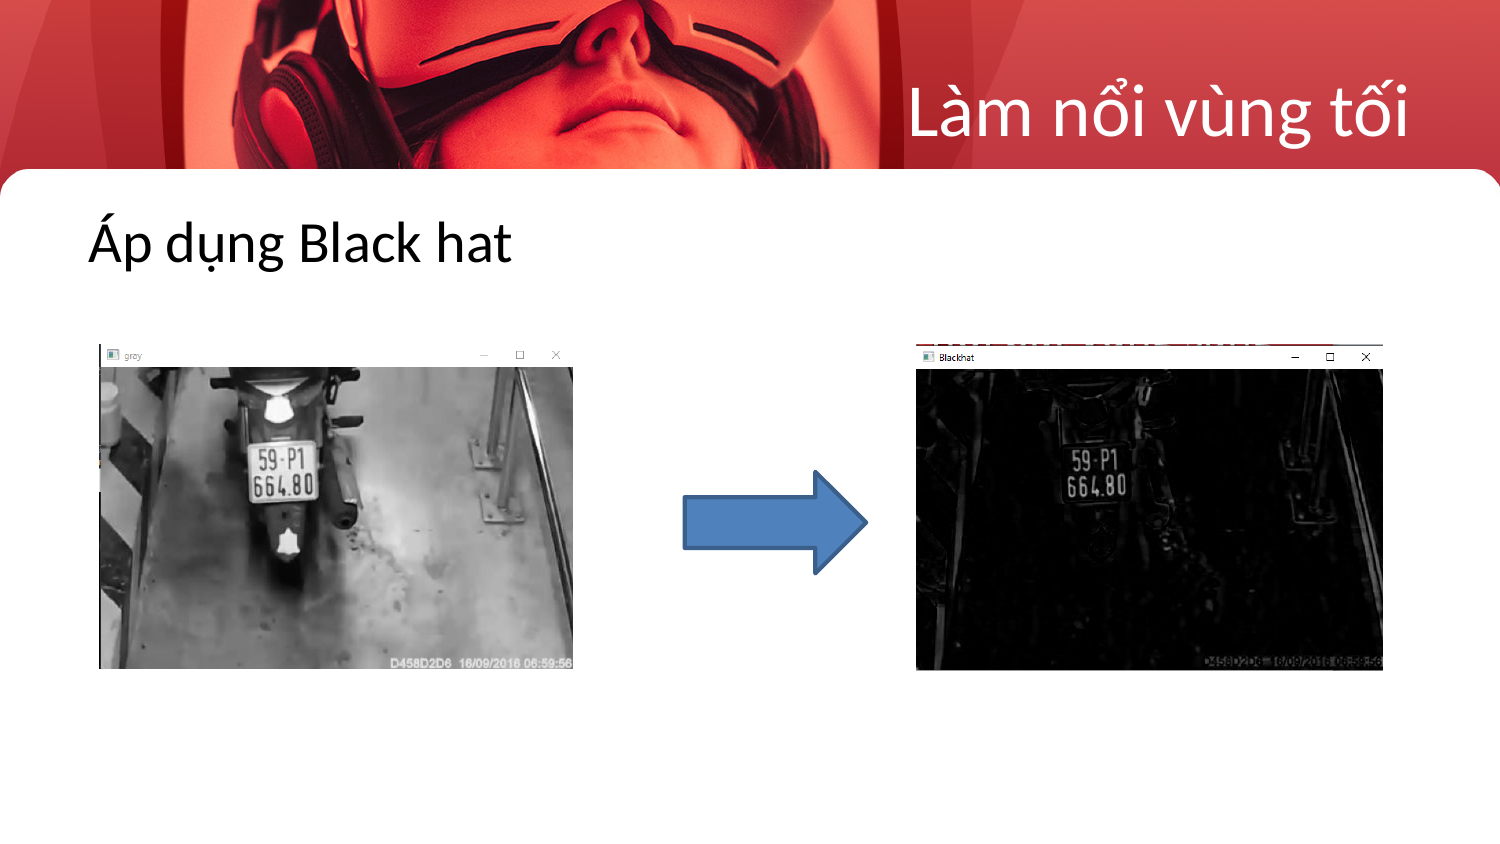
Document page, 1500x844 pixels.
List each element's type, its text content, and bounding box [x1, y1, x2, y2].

list Áp dụng Black hat [73, 196, 1427, 798]
picture [0, 0, 1500, 844]
text_box [682, 469, 869, 576]
title Làm nổi vùng tối [73, 44, 1427, 170]
